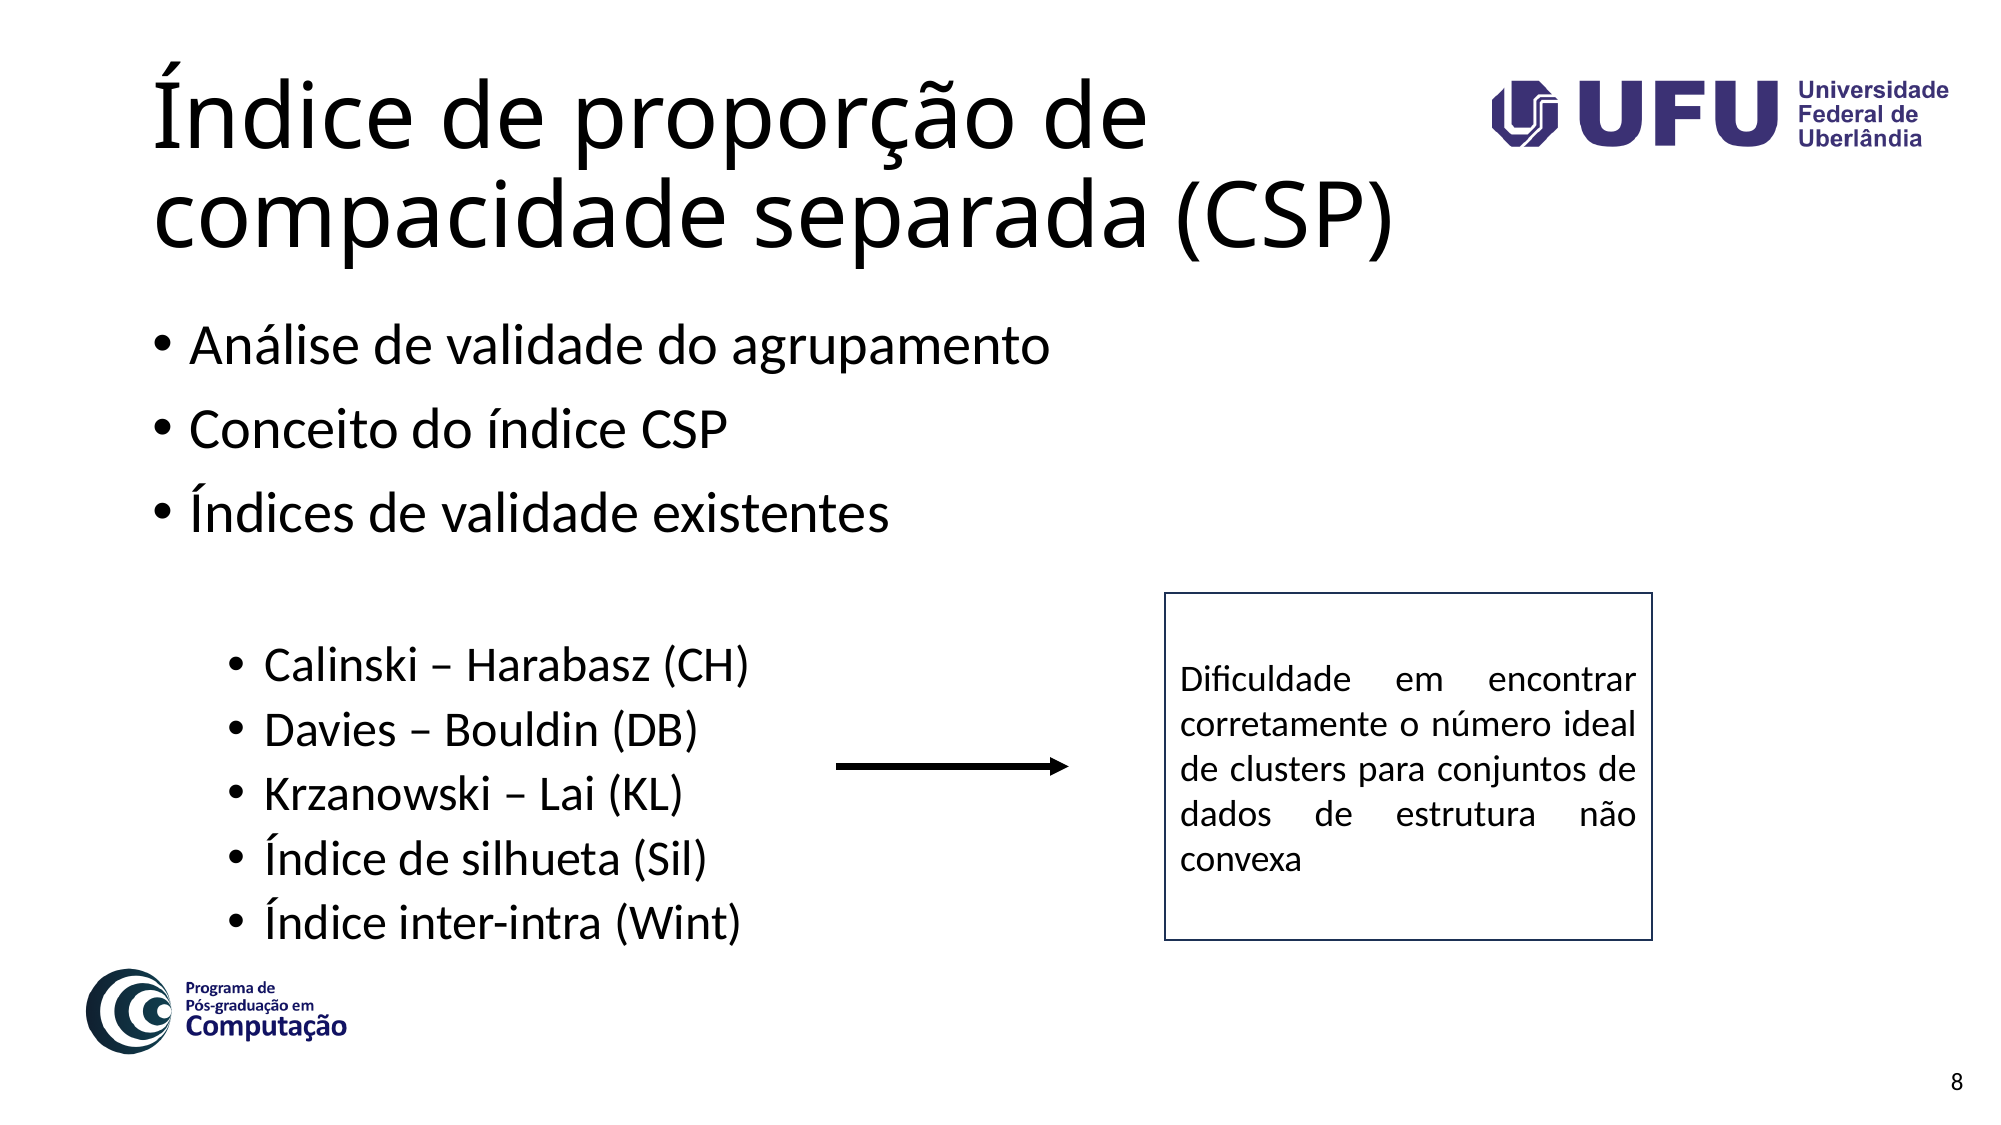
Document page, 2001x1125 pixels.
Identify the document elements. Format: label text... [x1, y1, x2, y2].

title Índice de proporção de compacidade separada (CSP) [137, 59, 1863, 278]
picture [1440, 0, 2000, 228]
text_box Dificuldade em encontrar corretamente o número ideal de clusters para conjuntos de dados de estrutura não convexa [1164, 592, 1653, 941]
text_box 8 [1920, 1040, 1994, 1121]
list Análise de validade do agrupamento Conceito do índice CSP Índices de validade existentes Calinski – Harabasz (CH) Davies – Bouldin (DB) Krzanowski – Lai (KL) Índice de silhueta (Sil) Índice inter-intra (Wint) [137, 306, 1361, 1021]
picture [42, 952, 496, 1125]
